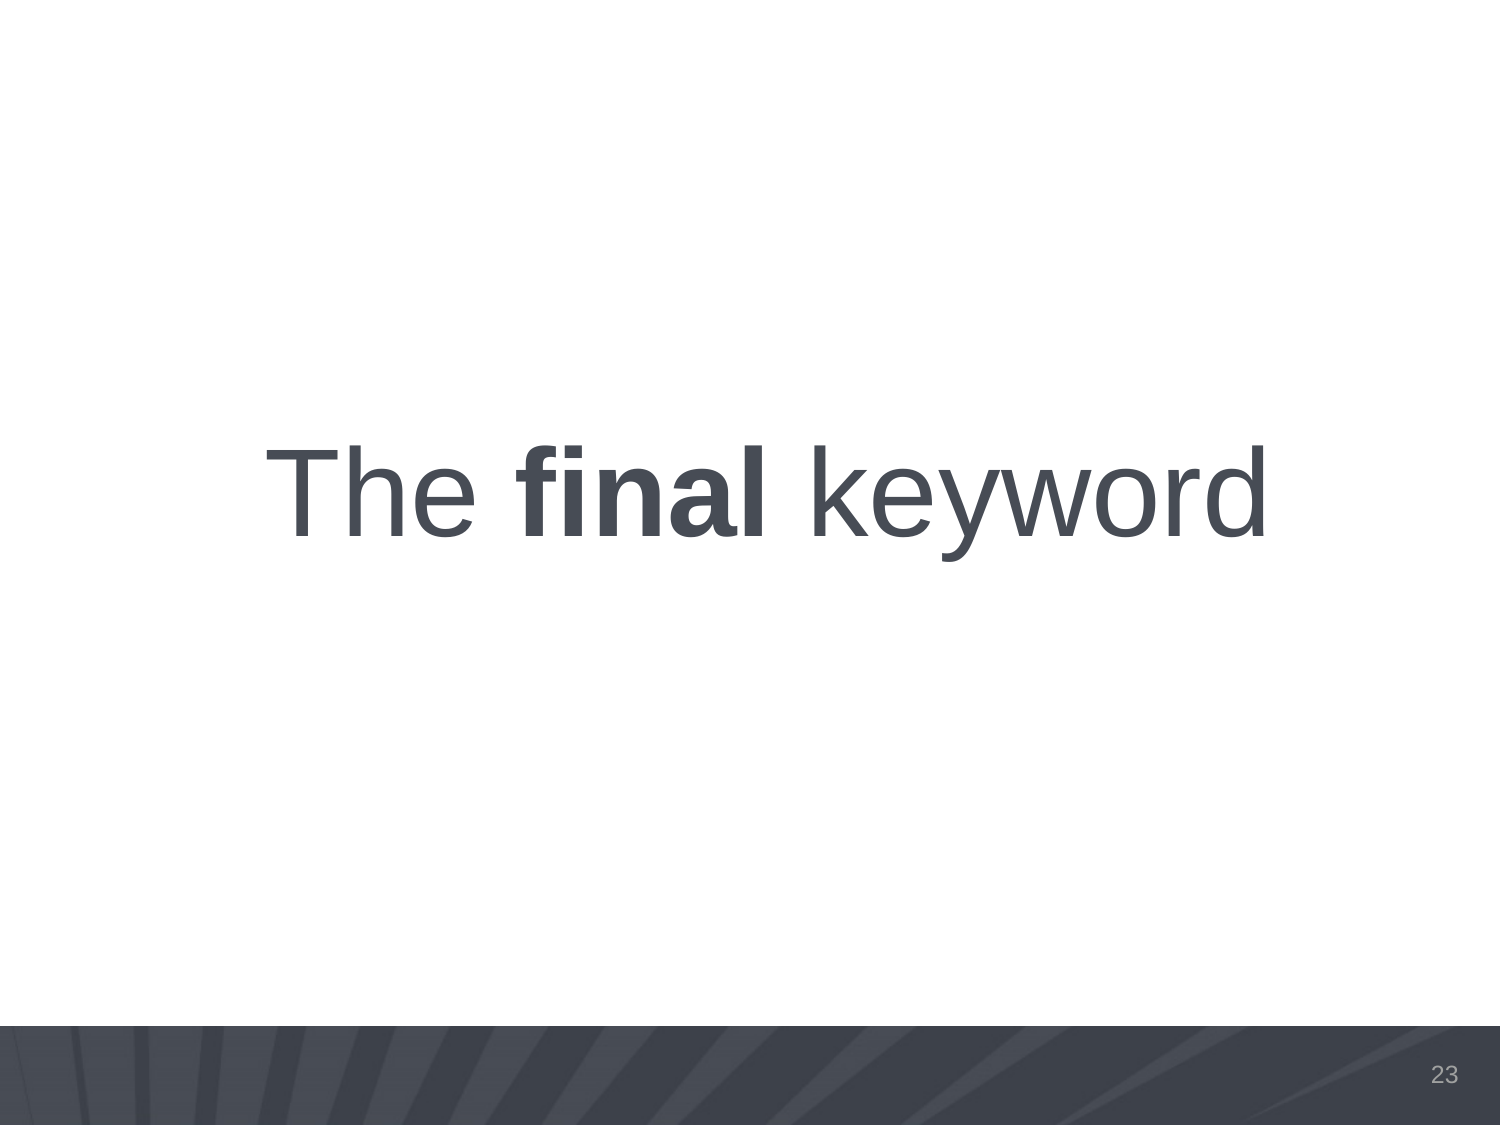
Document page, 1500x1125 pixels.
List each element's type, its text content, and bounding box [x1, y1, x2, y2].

picture [0, 1026, 1500, 1125]
slide_number 22 [1332, 1043, 1474, 1104]
list The final keyword [25, 404, 1474, 999]
